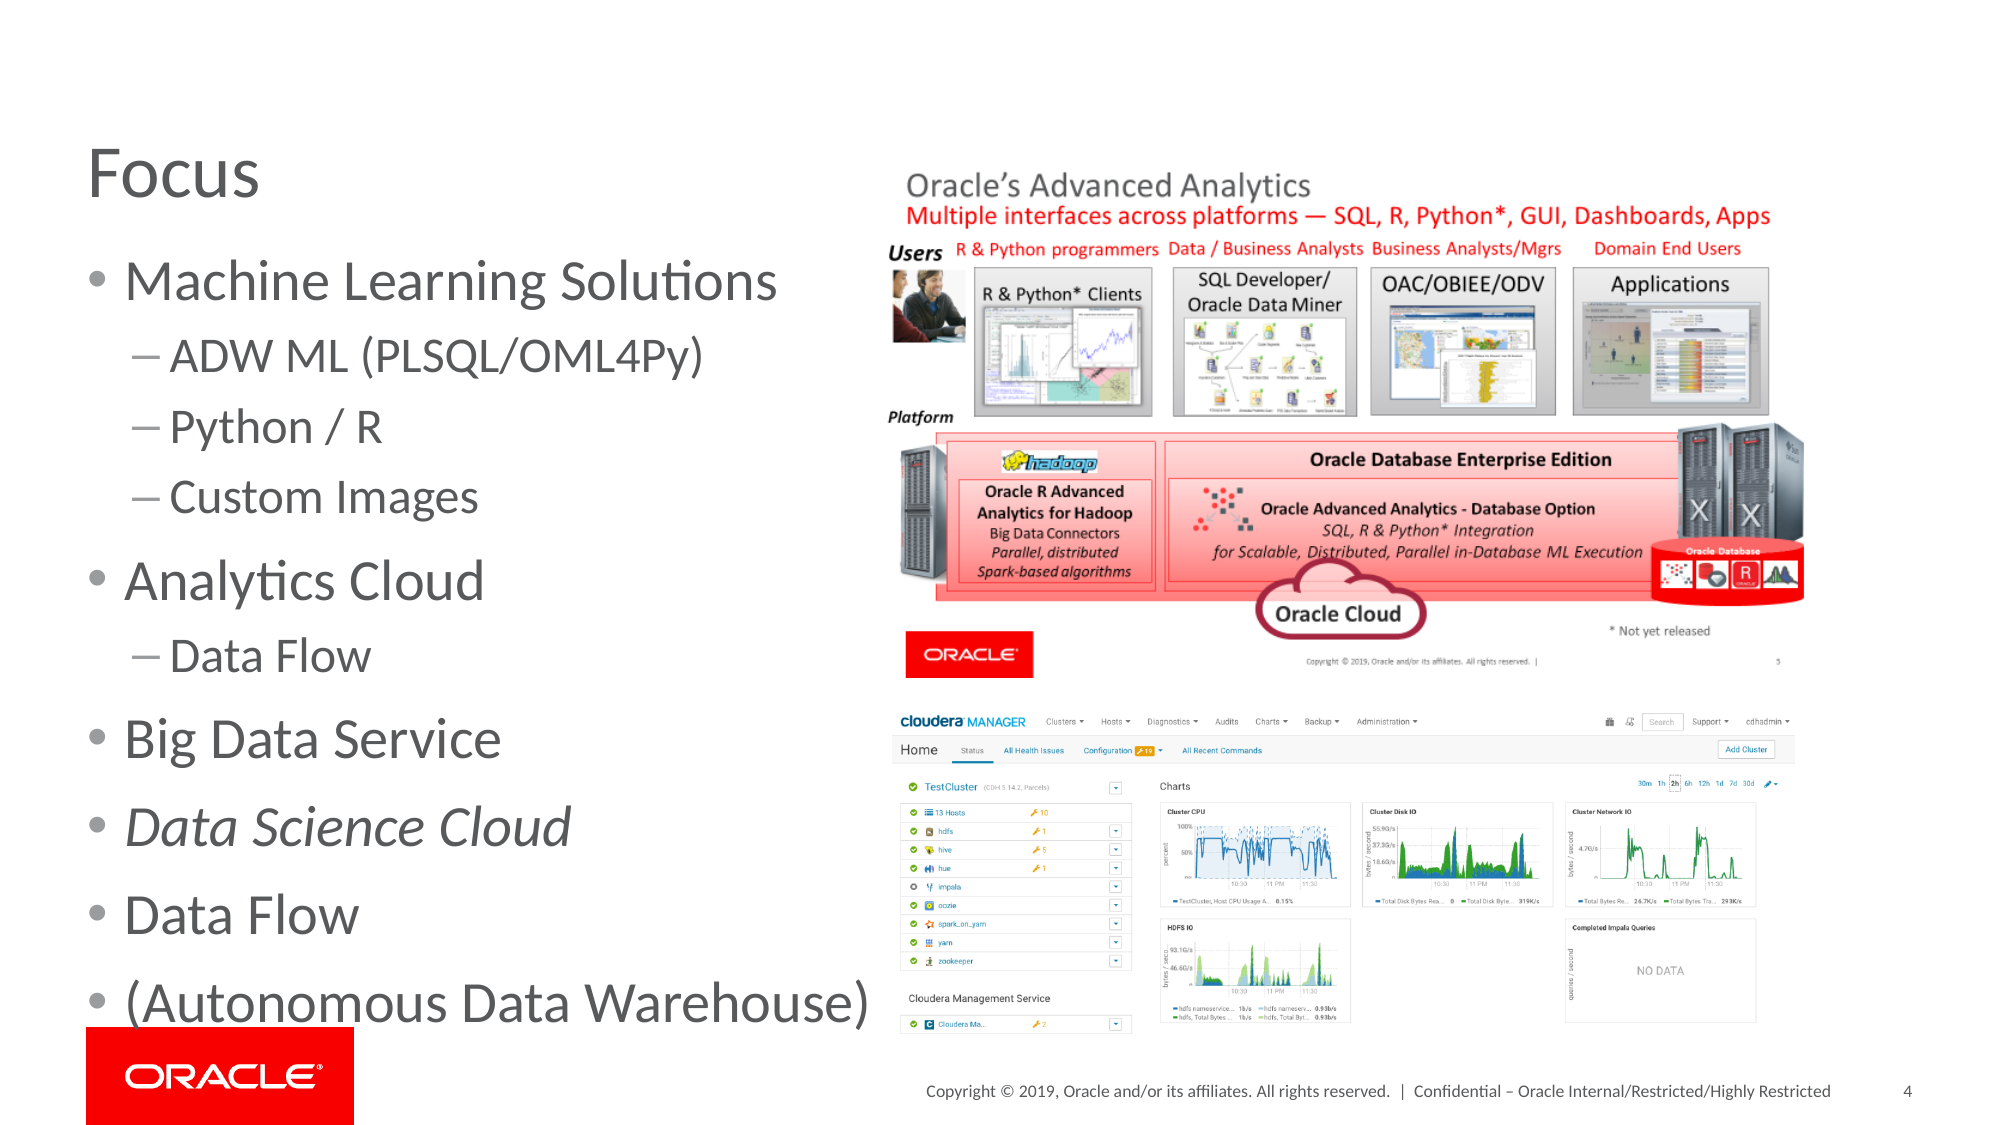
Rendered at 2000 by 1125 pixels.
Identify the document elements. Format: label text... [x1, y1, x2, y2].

footer Confidential – Oracle Internal/Restricted/Highly Restricted [1414, 1075, 1857, 1106]
title Focus [87, 66, 1913, 213]
picture [86, 1027, 354, 1125]
list Machine Learning Solutions ADW ML (PLSQL/OML4Py) Python / R Custom Images Analytics Cloud Data Flow Big Data Service Data Science Cloud Data Flow (Autonomous Data Warehouse) [87, 249, 1913, 975]
picture [892, 709, 1795, 1041]
picture [864, 139, 1822, 678]
slide_number 4 [1857, 1075, 1913, 1106]
